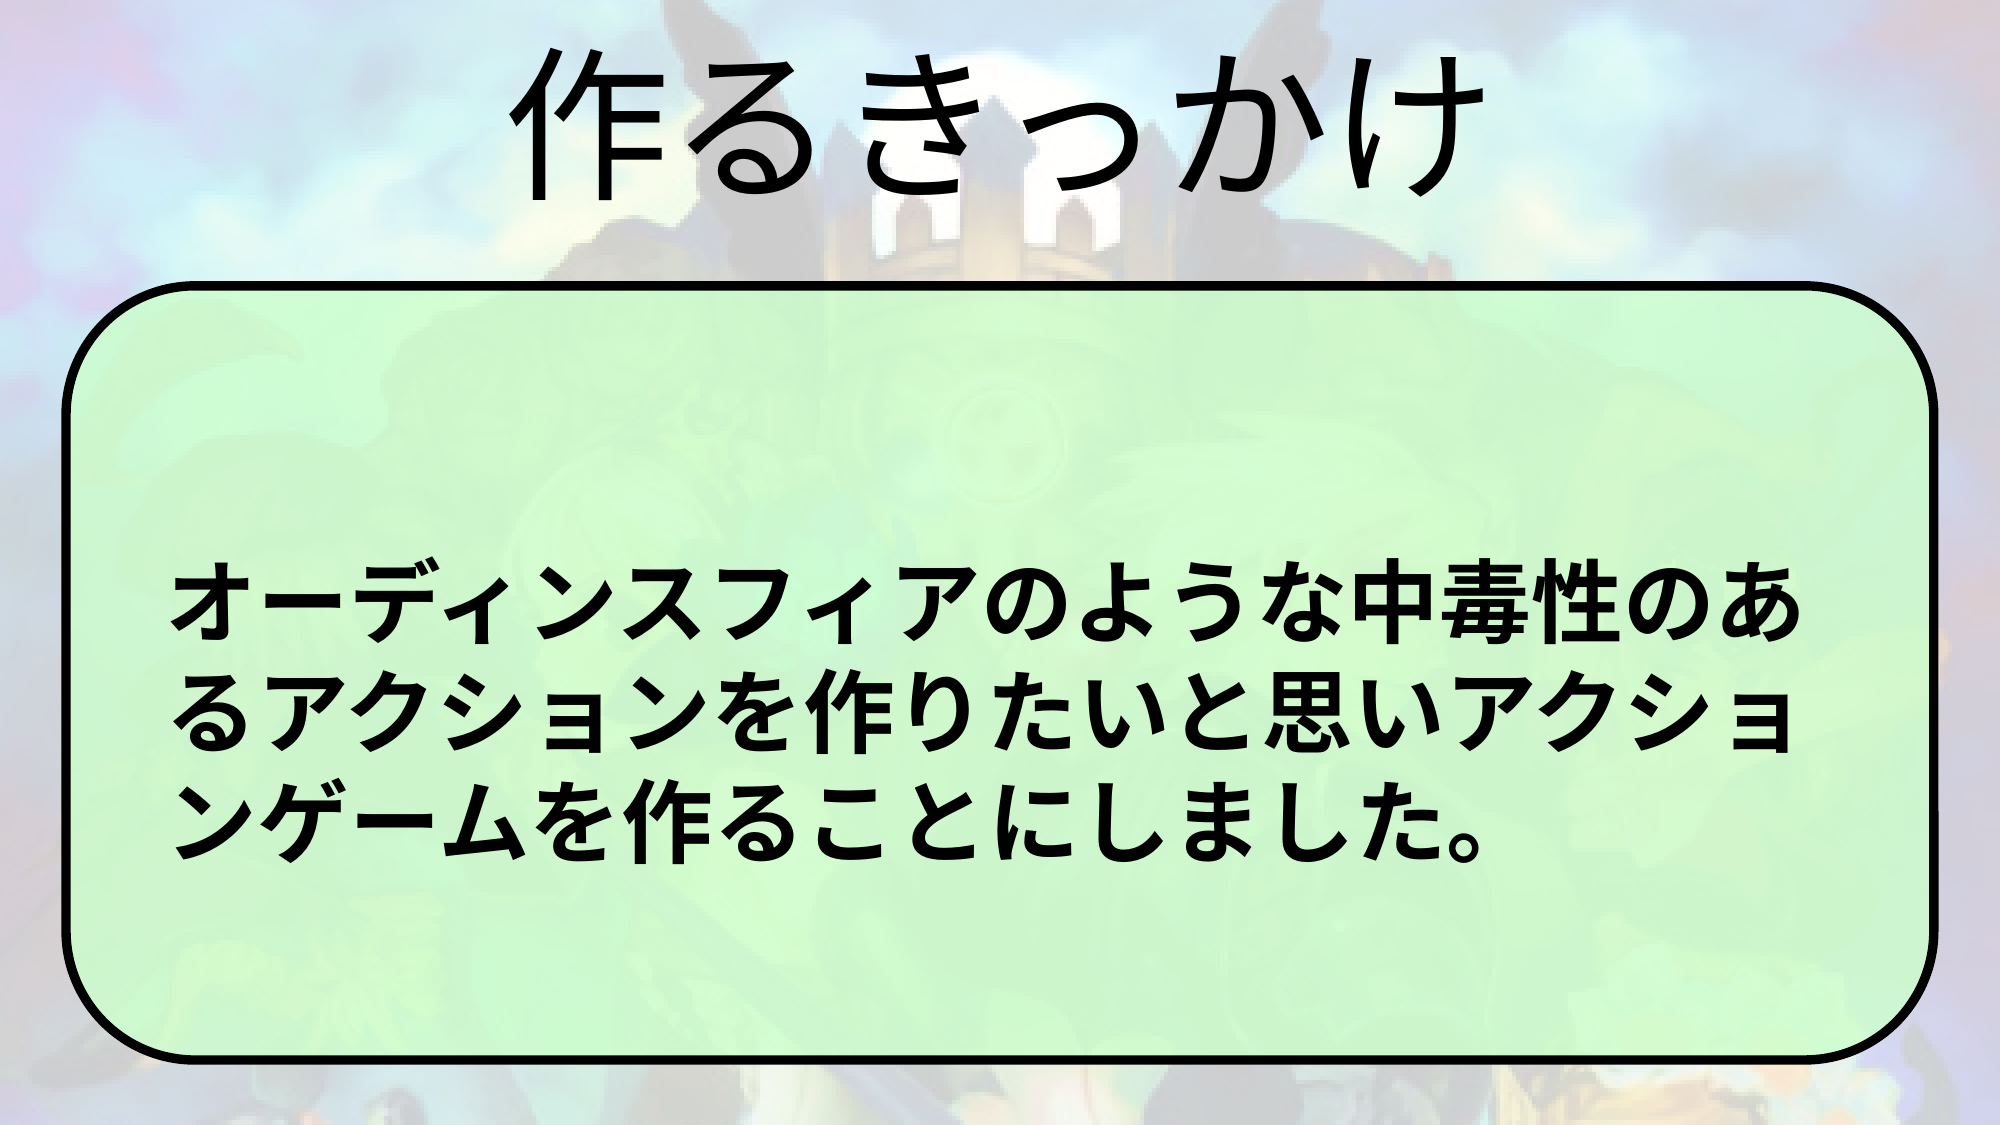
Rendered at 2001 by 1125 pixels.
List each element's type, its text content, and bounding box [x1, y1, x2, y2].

text_box オーディンスフィアのような中毒性のあるアクションを作りたいと思いアクションゲームを作ることにしました。 [151, 537, 1849, 883]
text_box [64, 284, 1935, 1062]
text_box 作るきっかけ [0, 13, 2000, 254]
